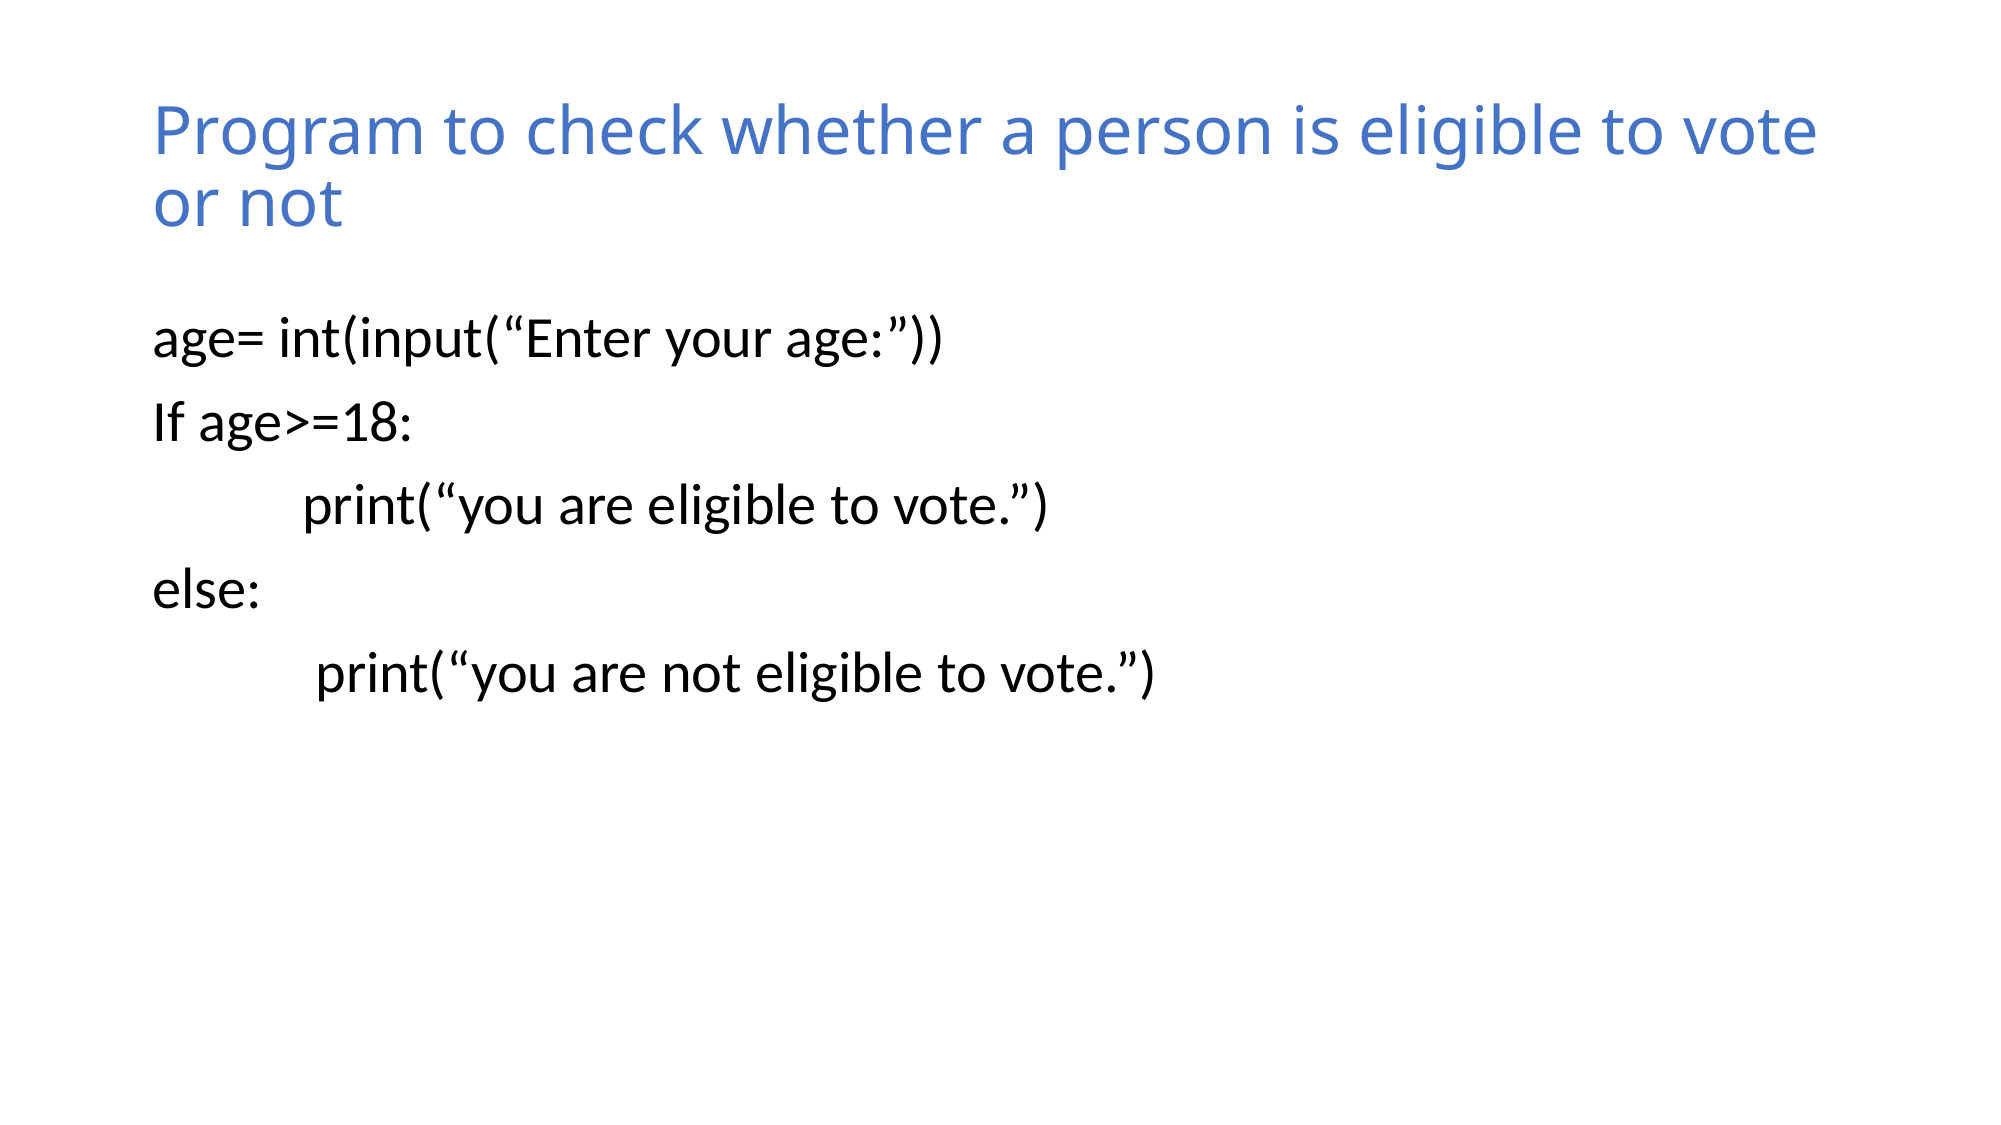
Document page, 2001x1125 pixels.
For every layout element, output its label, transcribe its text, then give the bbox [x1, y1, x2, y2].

title Program to check whether a person is eligible to vote or not [137, 59, 1863, 278]
list age= int(input(“Enter your age:”)) If age>=18: print(“you are eligible to vote.”) else: print(“you are not eligible to vote.”) [137, 299, 1863, 1014]
